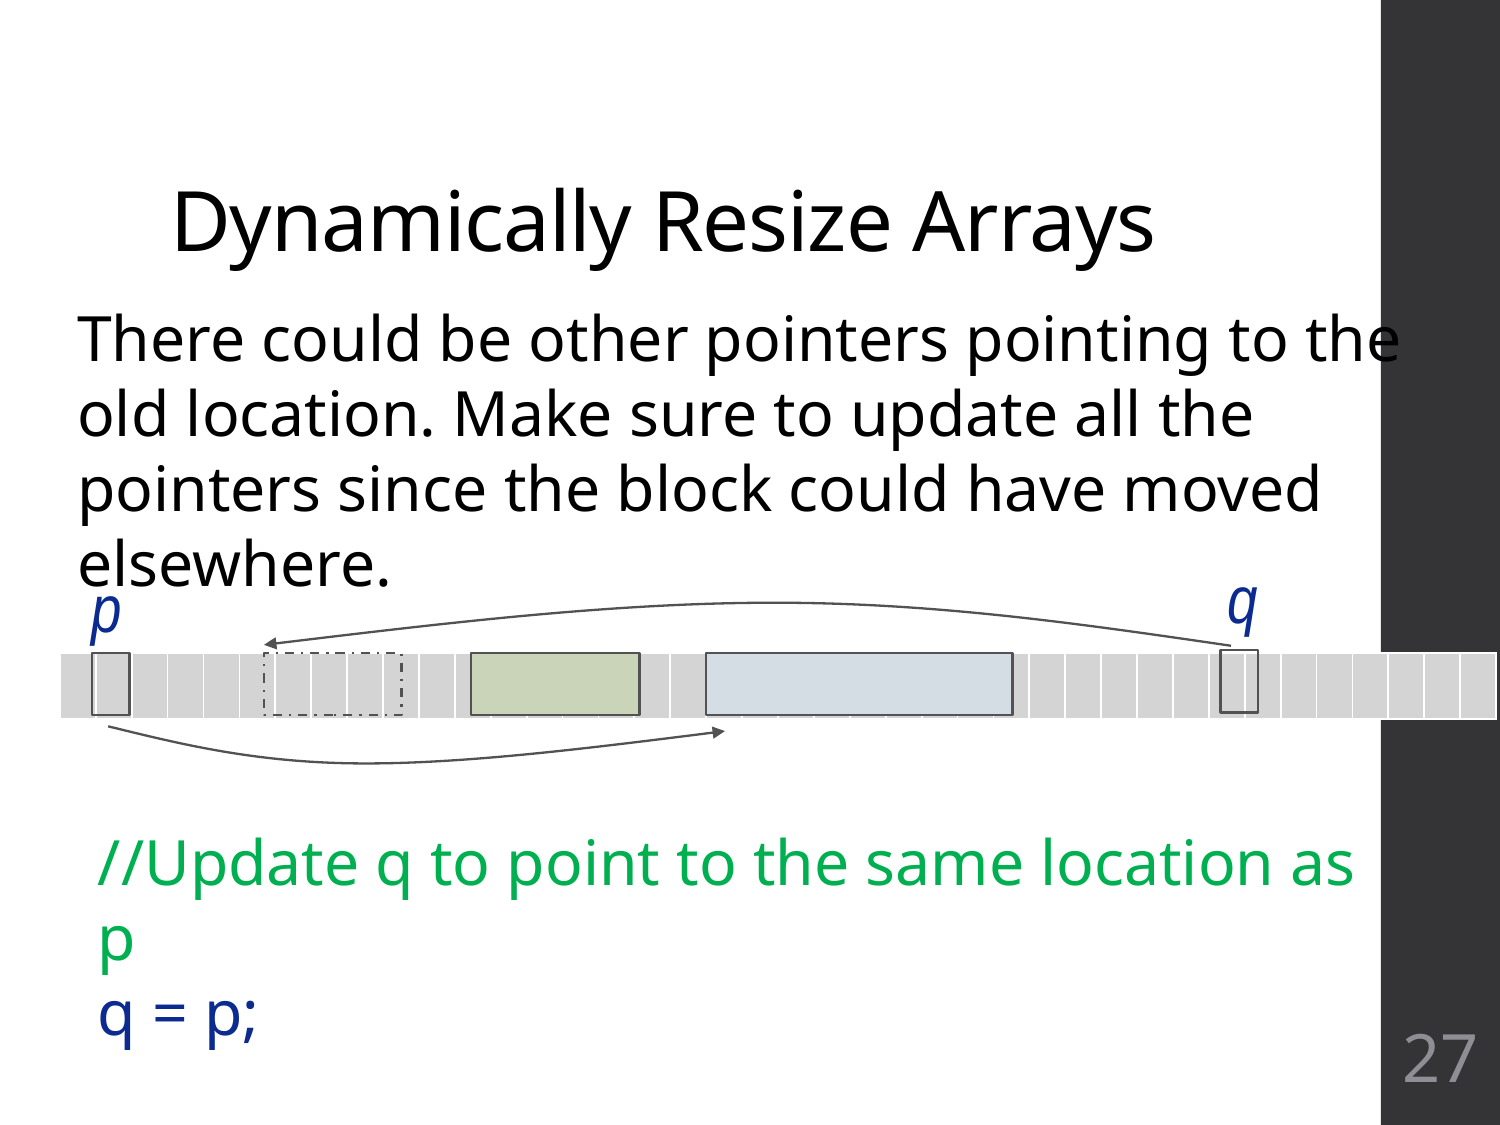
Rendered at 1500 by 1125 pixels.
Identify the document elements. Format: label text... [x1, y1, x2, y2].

table_header [204, 654, 239, 718]
slide_number 27 [1384, 1012, 1498, 1110]
table_header [133, 654, 167, 718]
text_box [107, 725, 725, 765]
table_header [1282, 654, 1316, 718]
table_header [635, 654, 669, 718]
text_box [1219, 649, 1259, 714]
table_header [1174, 654, 1208, 718]
table_header [671, 654, 705, 718]
table_header [1425, 654, 1459, 718]
text_box [91, 652, 131, 716]
table_header [1138, 654, 1172, 718]
table_header [1389, 654, 1423, 718]
table_header [994, 654, 1028, 718]
text_box //Update q to point to the same location as p q = p; [83, 815, 1413, 1055]
title Dynamically Resize Arrays [155, 60, 1348, 278]
text_box [470, 652, 641, 716]
table_header [240, 654, 274, 718]
table_header [1461, 654, 1495, 718]
text_box q [1212, 549, 1300, 645]
table_header [1102, 654, 1136, 718]
table_header [1210, 654, 1244, 718]
table_header [1030, 654, 1064, 718]
table_header [456, 654, 490, 718]
table_header [168, 654, 203, 718]
text_box [705, 652, 1014, 716]
table_header [61, 654, 95, 718]
table_header [420, 654, 454, 718]
table_header [1066, 654, 1100, 718]
text_box [263, 652, 403, 716]
table_header [1317, 654, 1352, 718]
table_header [1353, 654, 1387, 718]
text_box p [76, 606, 164, 654]
text_box There could be other pointers pointing to the old location. Make sure to update all the pointers since the block could have moved elsewhere. [62, 291, 1463, 606]
text_box [264, 601, 1232, 650]
table_header [1246, 654, 1280, 718]
table_header [384, 654, 418, 718]
